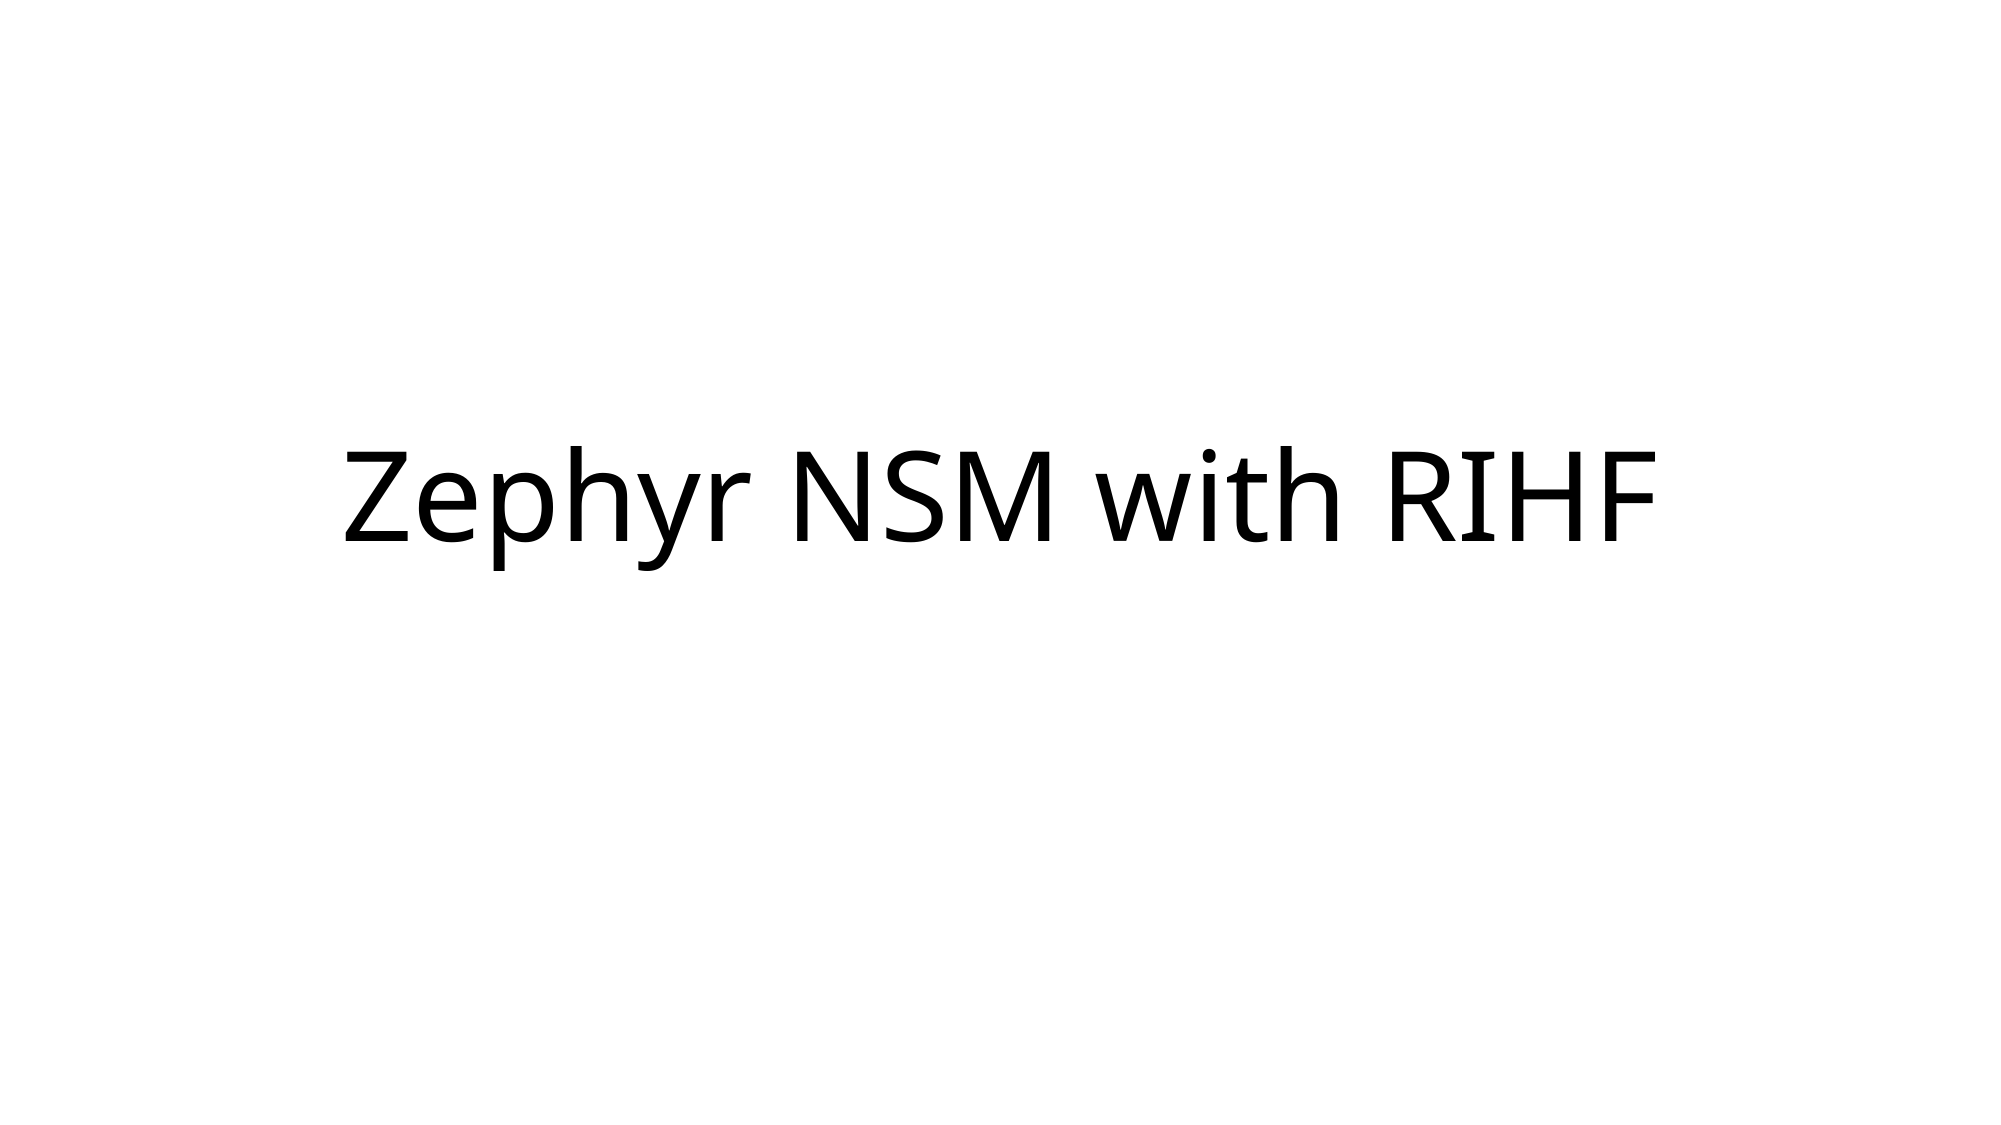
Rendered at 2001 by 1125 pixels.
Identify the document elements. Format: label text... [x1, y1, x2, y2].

title Zephyr NSM with RIHF [249, 184, 1750, 576]
